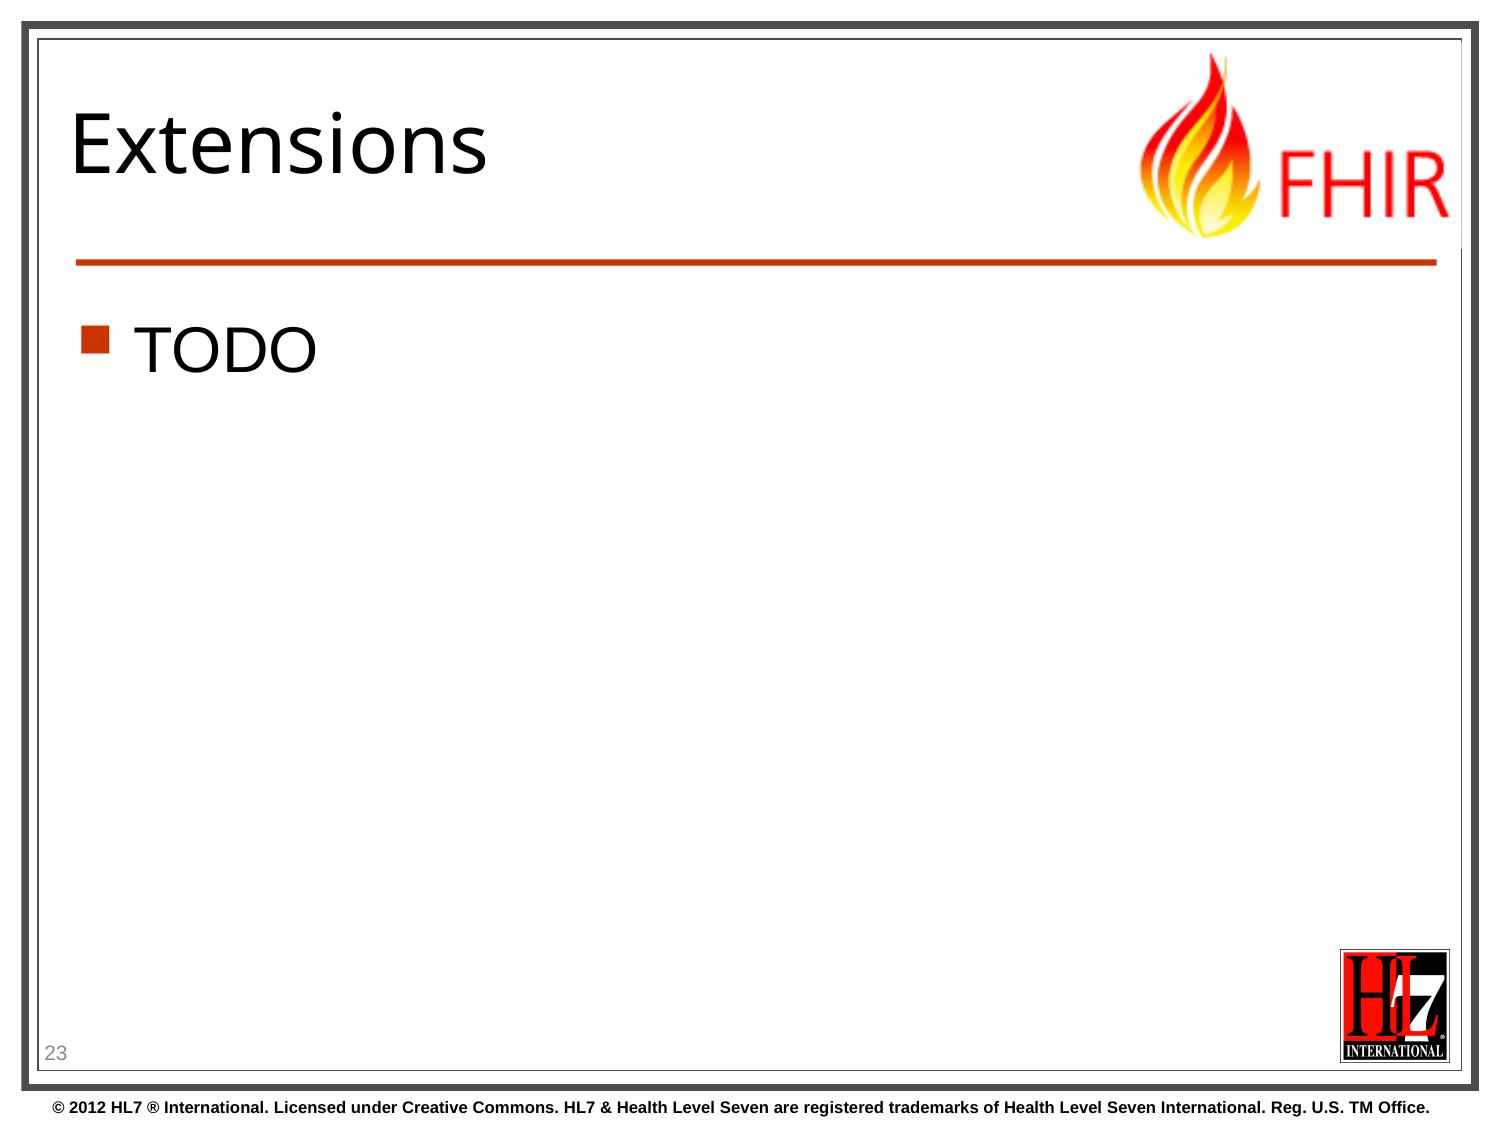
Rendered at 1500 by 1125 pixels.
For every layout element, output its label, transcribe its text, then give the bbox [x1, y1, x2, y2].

title Extensions [53, 54, 1128, 244]
list TODO [62, 299, 1438, 1035]
slide_number 23 [29, 1034, 148, 1071]
picture [1340, 949, 1450, 1063]
picture [1128, 42, 1462, 249]
